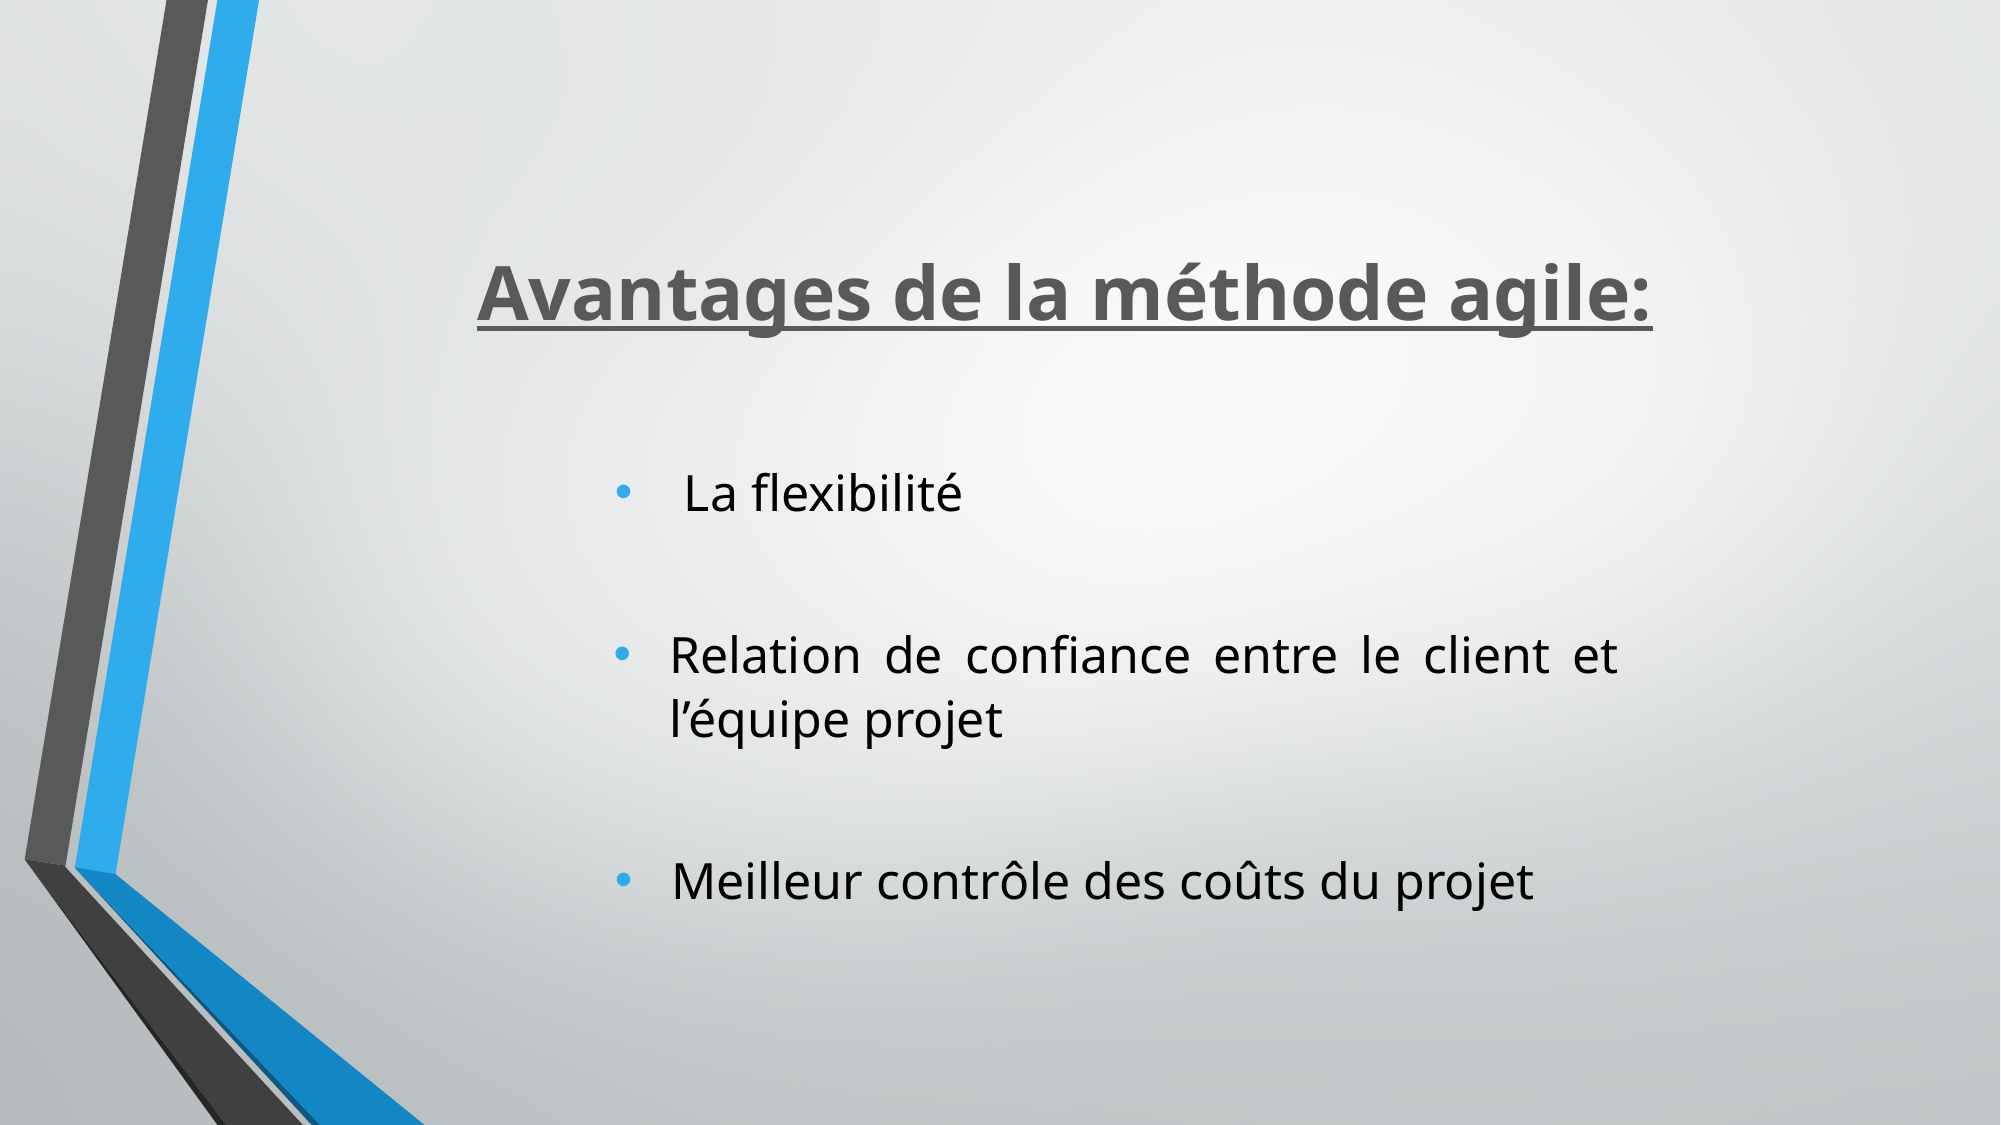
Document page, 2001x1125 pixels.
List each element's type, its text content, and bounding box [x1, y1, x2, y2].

title Avantages de la méthode agile: [243, 112, 1887, 469]
text_box La flexibilité Relation de confiance entre le client et l’équipe projet Meilleur contrôle des coûts du projet [525, 449, 1635, 1029]
